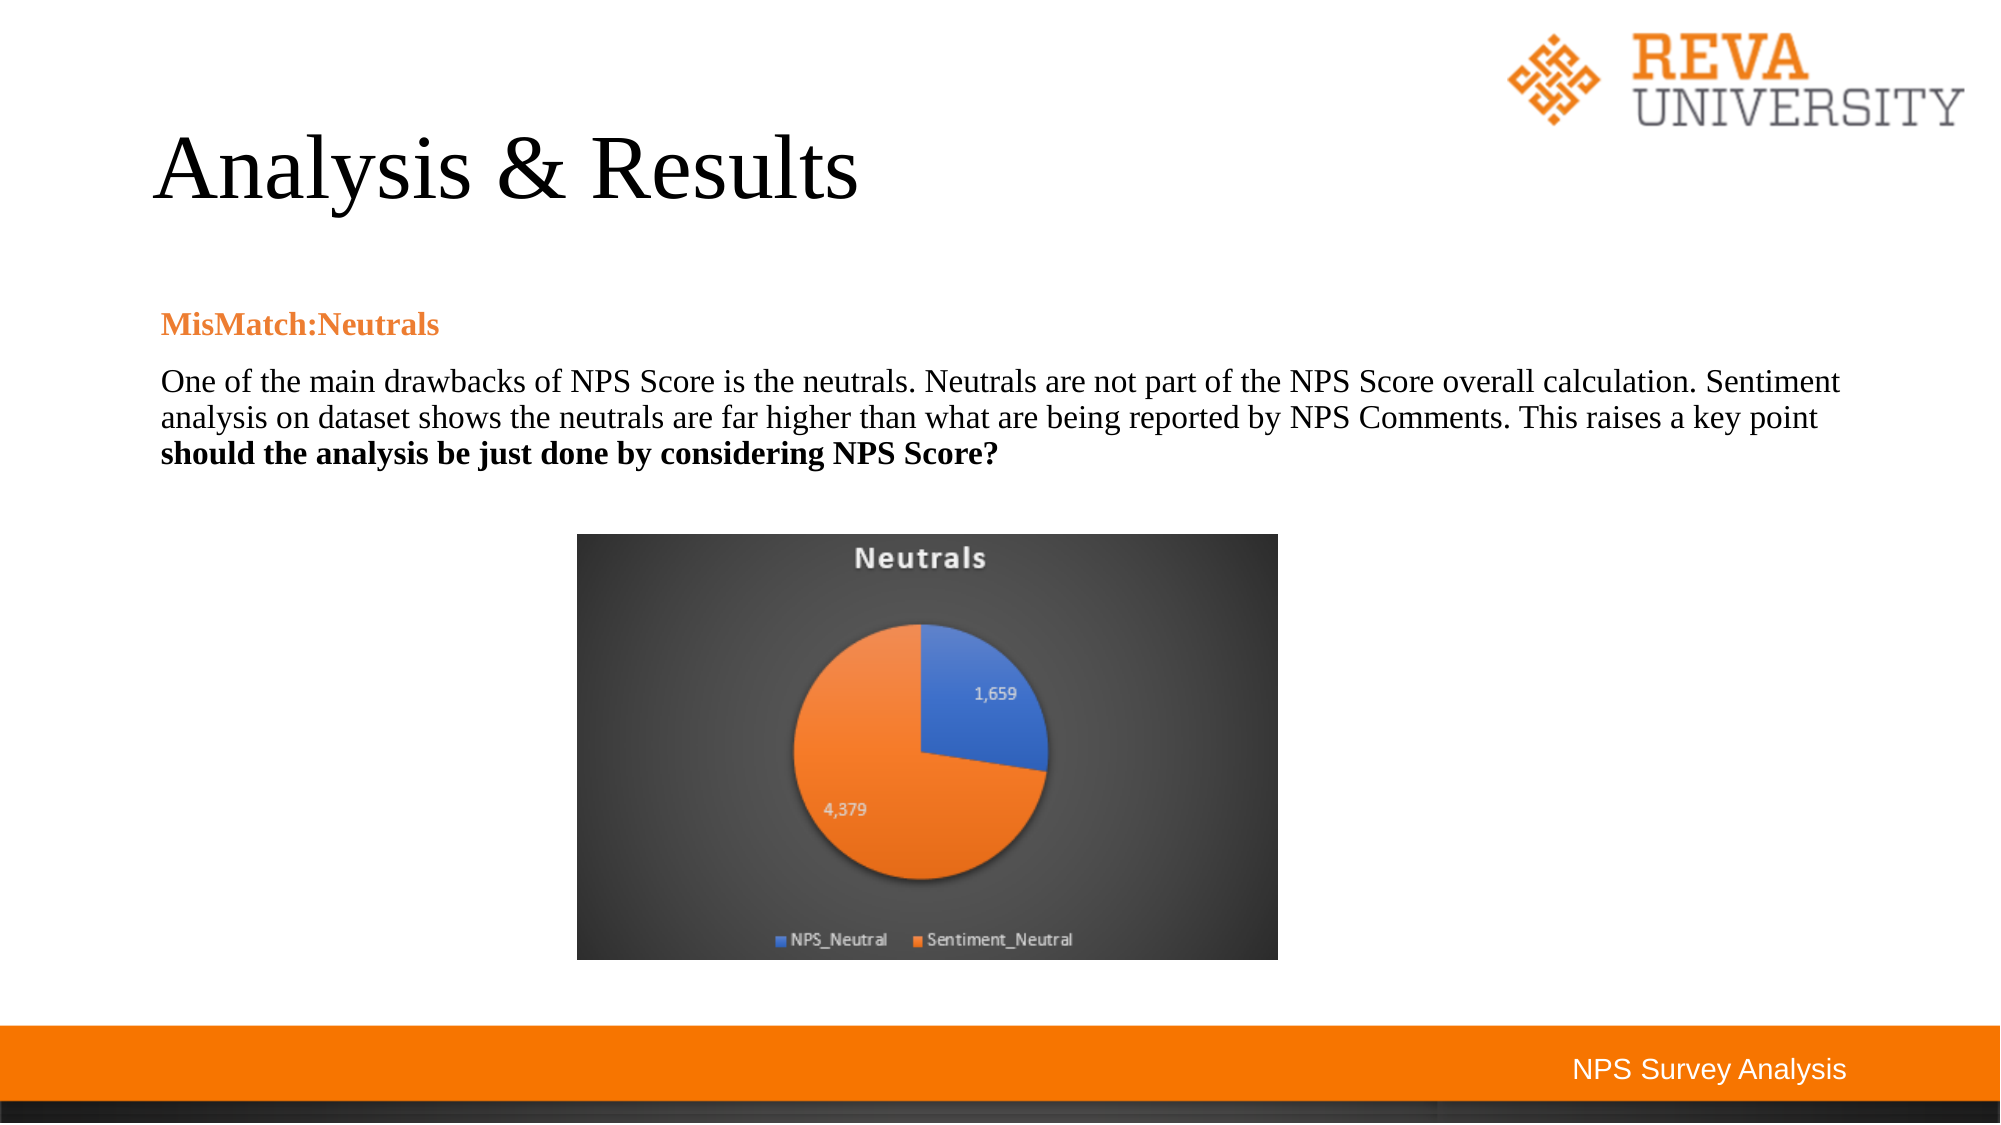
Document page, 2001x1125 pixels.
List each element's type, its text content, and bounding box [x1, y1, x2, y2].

picture [0, 1013, 2000, 1123]
list MisMatch:Neutrals One of the main drawbacks of NPS Score is the neutrals. Neutrals are not part of the NPS Score overall calculation. Sentiment analysis on dataset shows the neutrals are far higher than what are being reported by NPS Comments. This raises a key point should the analysis be just done by considering NPS Score? [137, 299, 1863, 1014]
title Analysis & Results [137, 59, 1863, 278]
picture [576, 534, 1278, 960]
picture [1507, 15, 1988, 144]
footer NPS Survey Analysis [1187, 1042, 1863, 1103]
